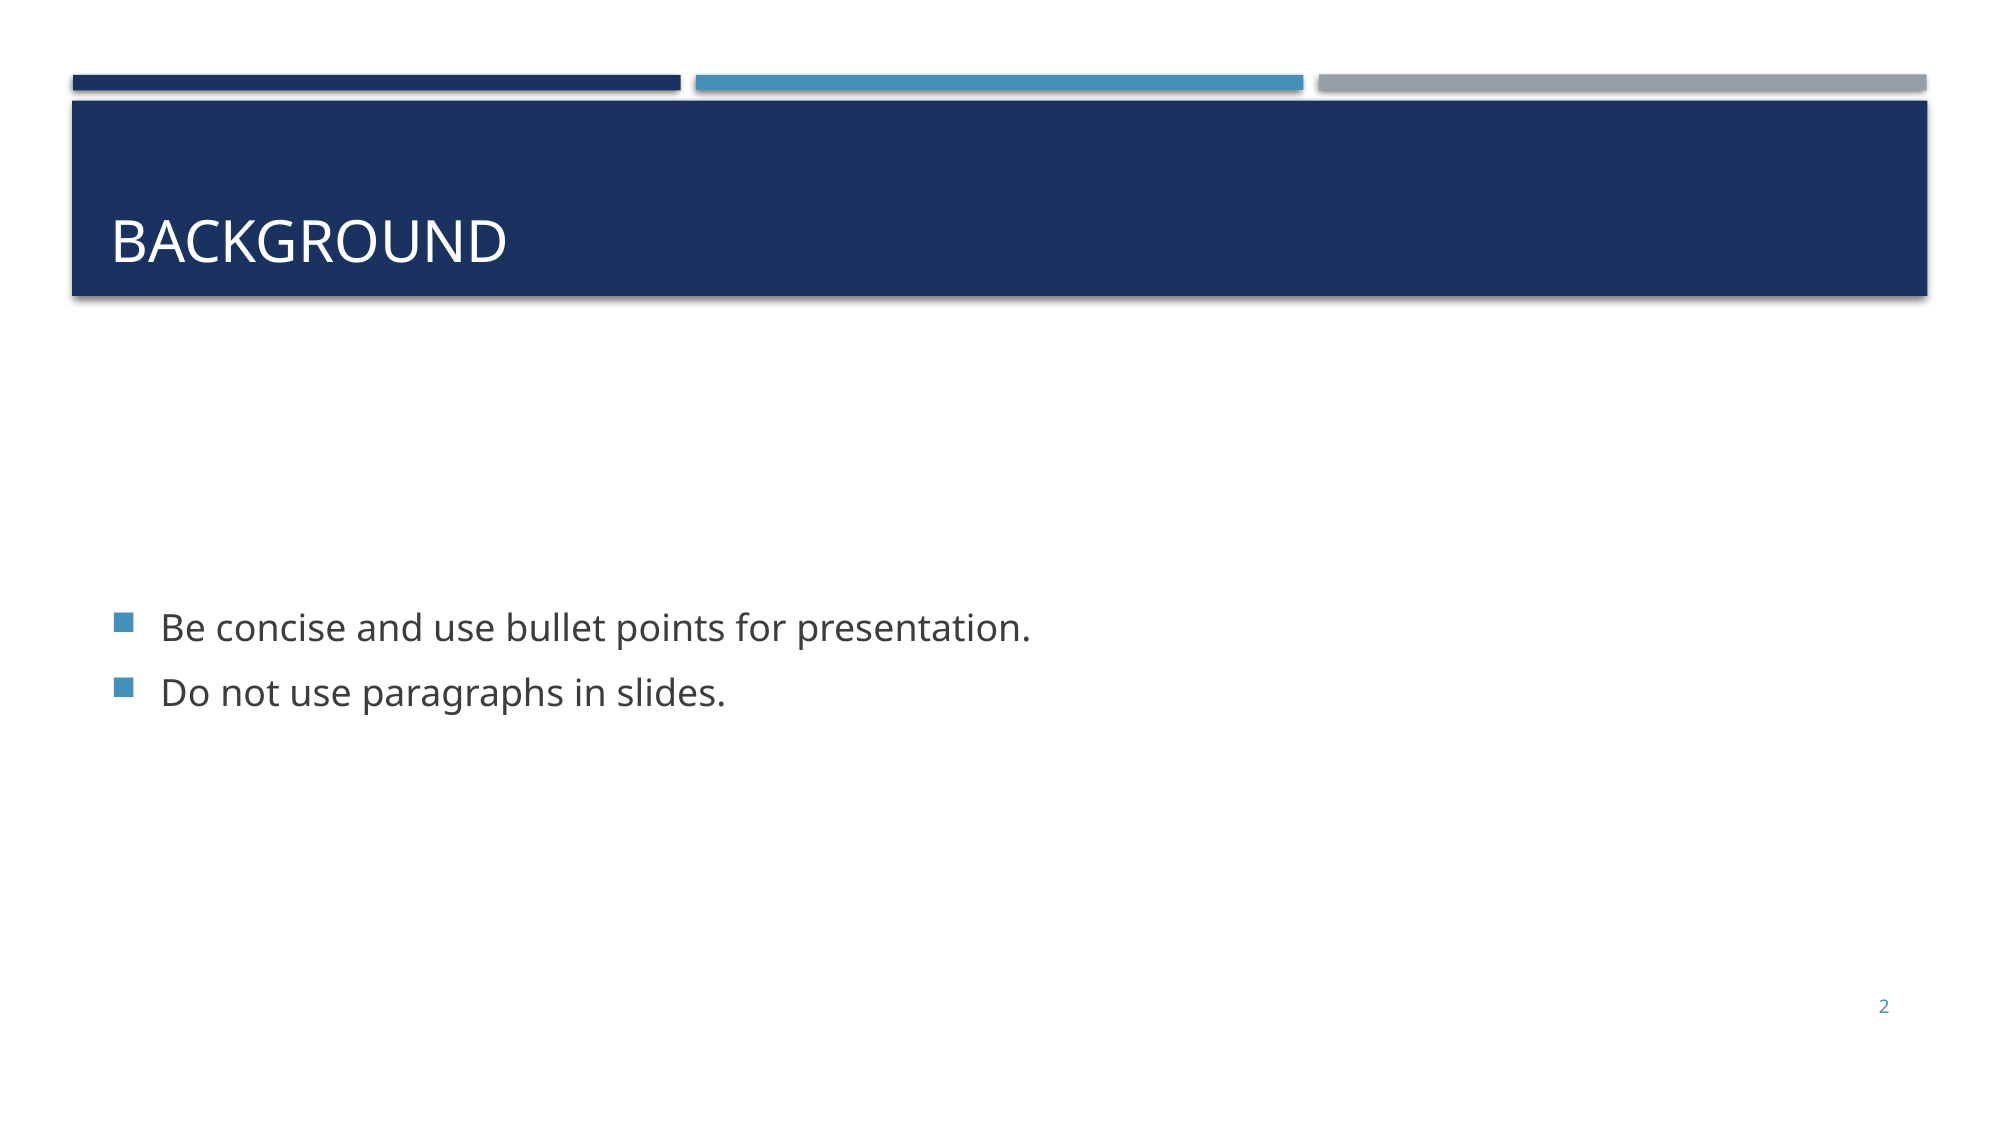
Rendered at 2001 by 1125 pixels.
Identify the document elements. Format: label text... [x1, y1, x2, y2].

slide_number 2 [1732, 977, 1905, 1037]
list Be concise and use bullet points for presentation. Do not use paragraphs in slides. [95, 357, 1905, 962]
title Background [95, 115, 1905, 282]
